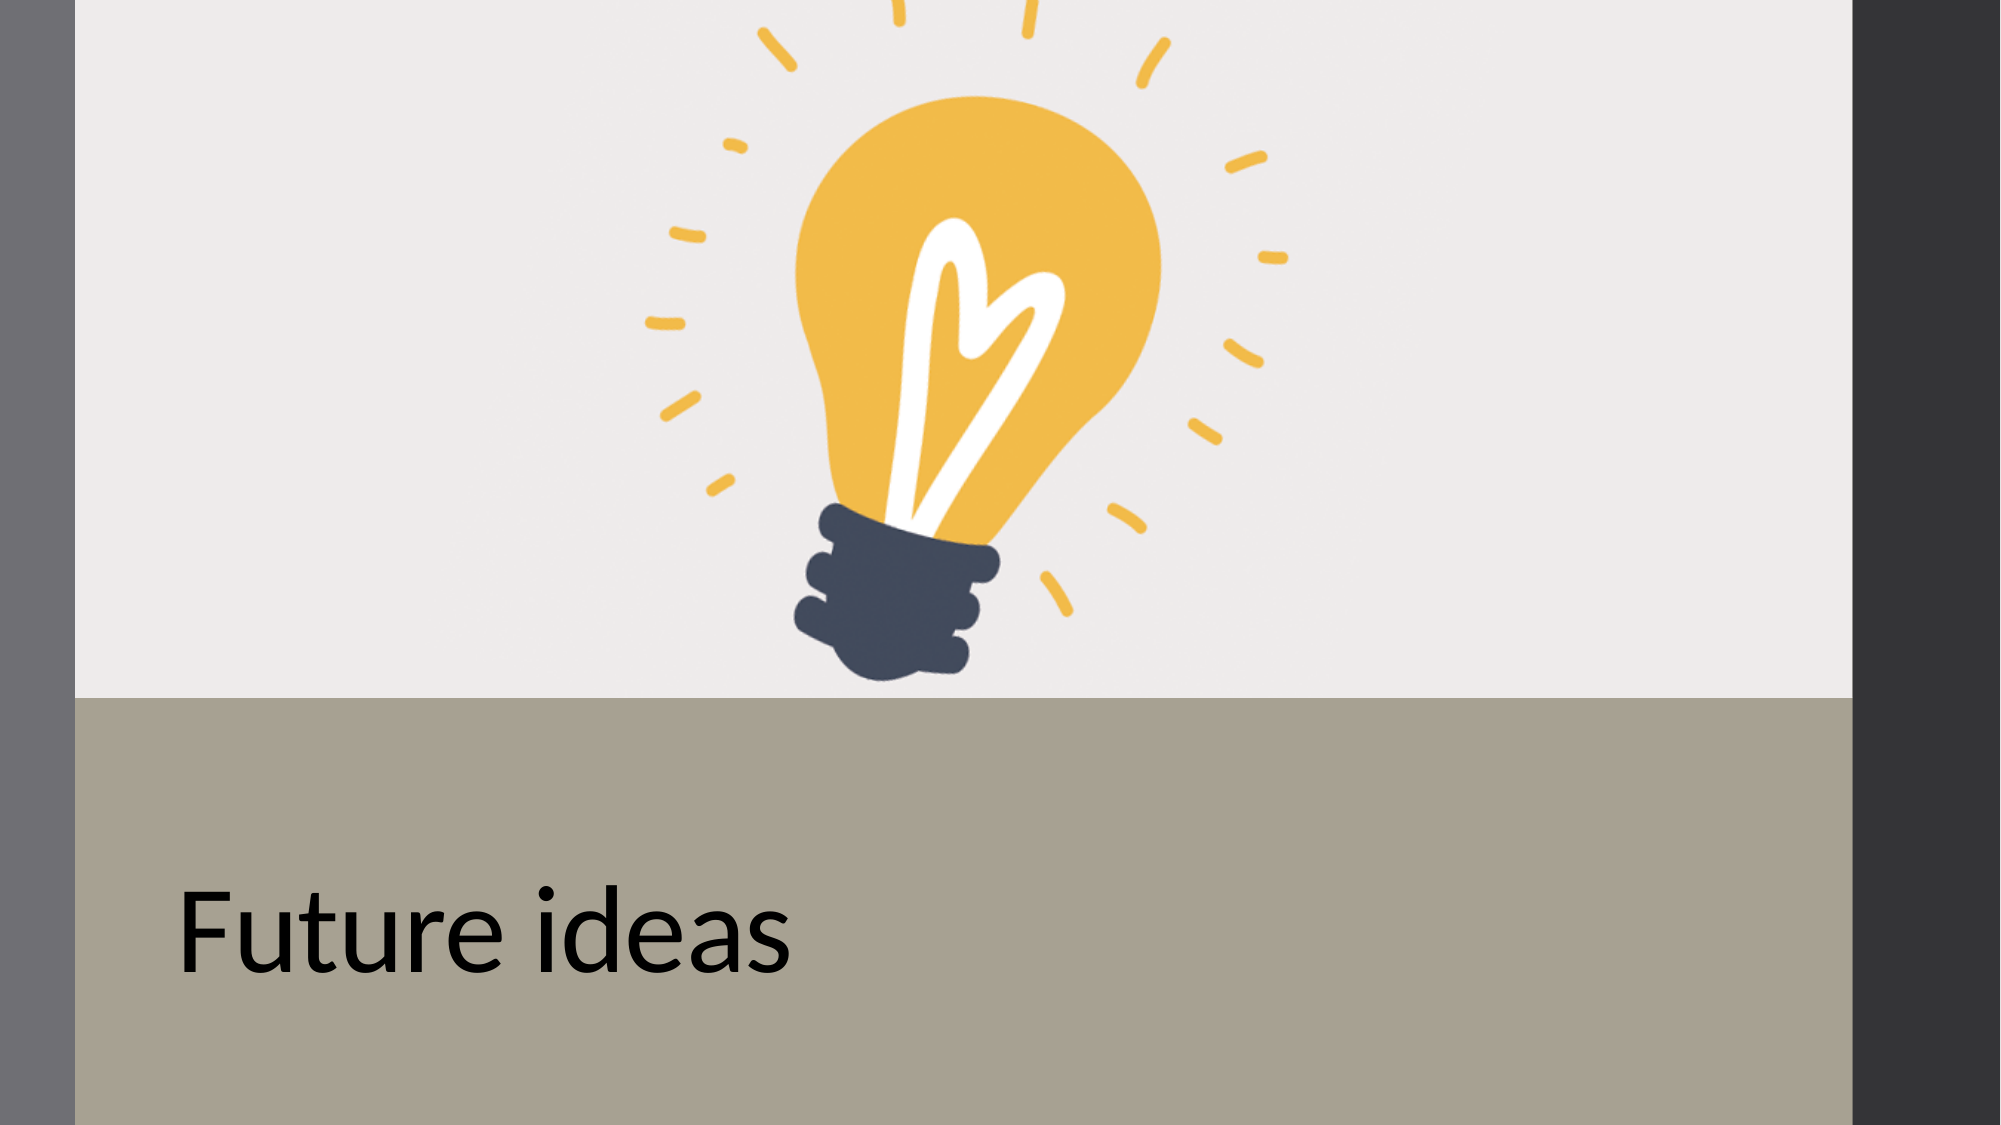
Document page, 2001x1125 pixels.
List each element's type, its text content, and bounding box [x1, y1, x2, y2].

title Future ideas [161, 816, 1766, 1006]
text_box [0, 0, 76, 1125]
text_box [76, 706, 1854, 1125]
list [74, 0, 1853, 698]
